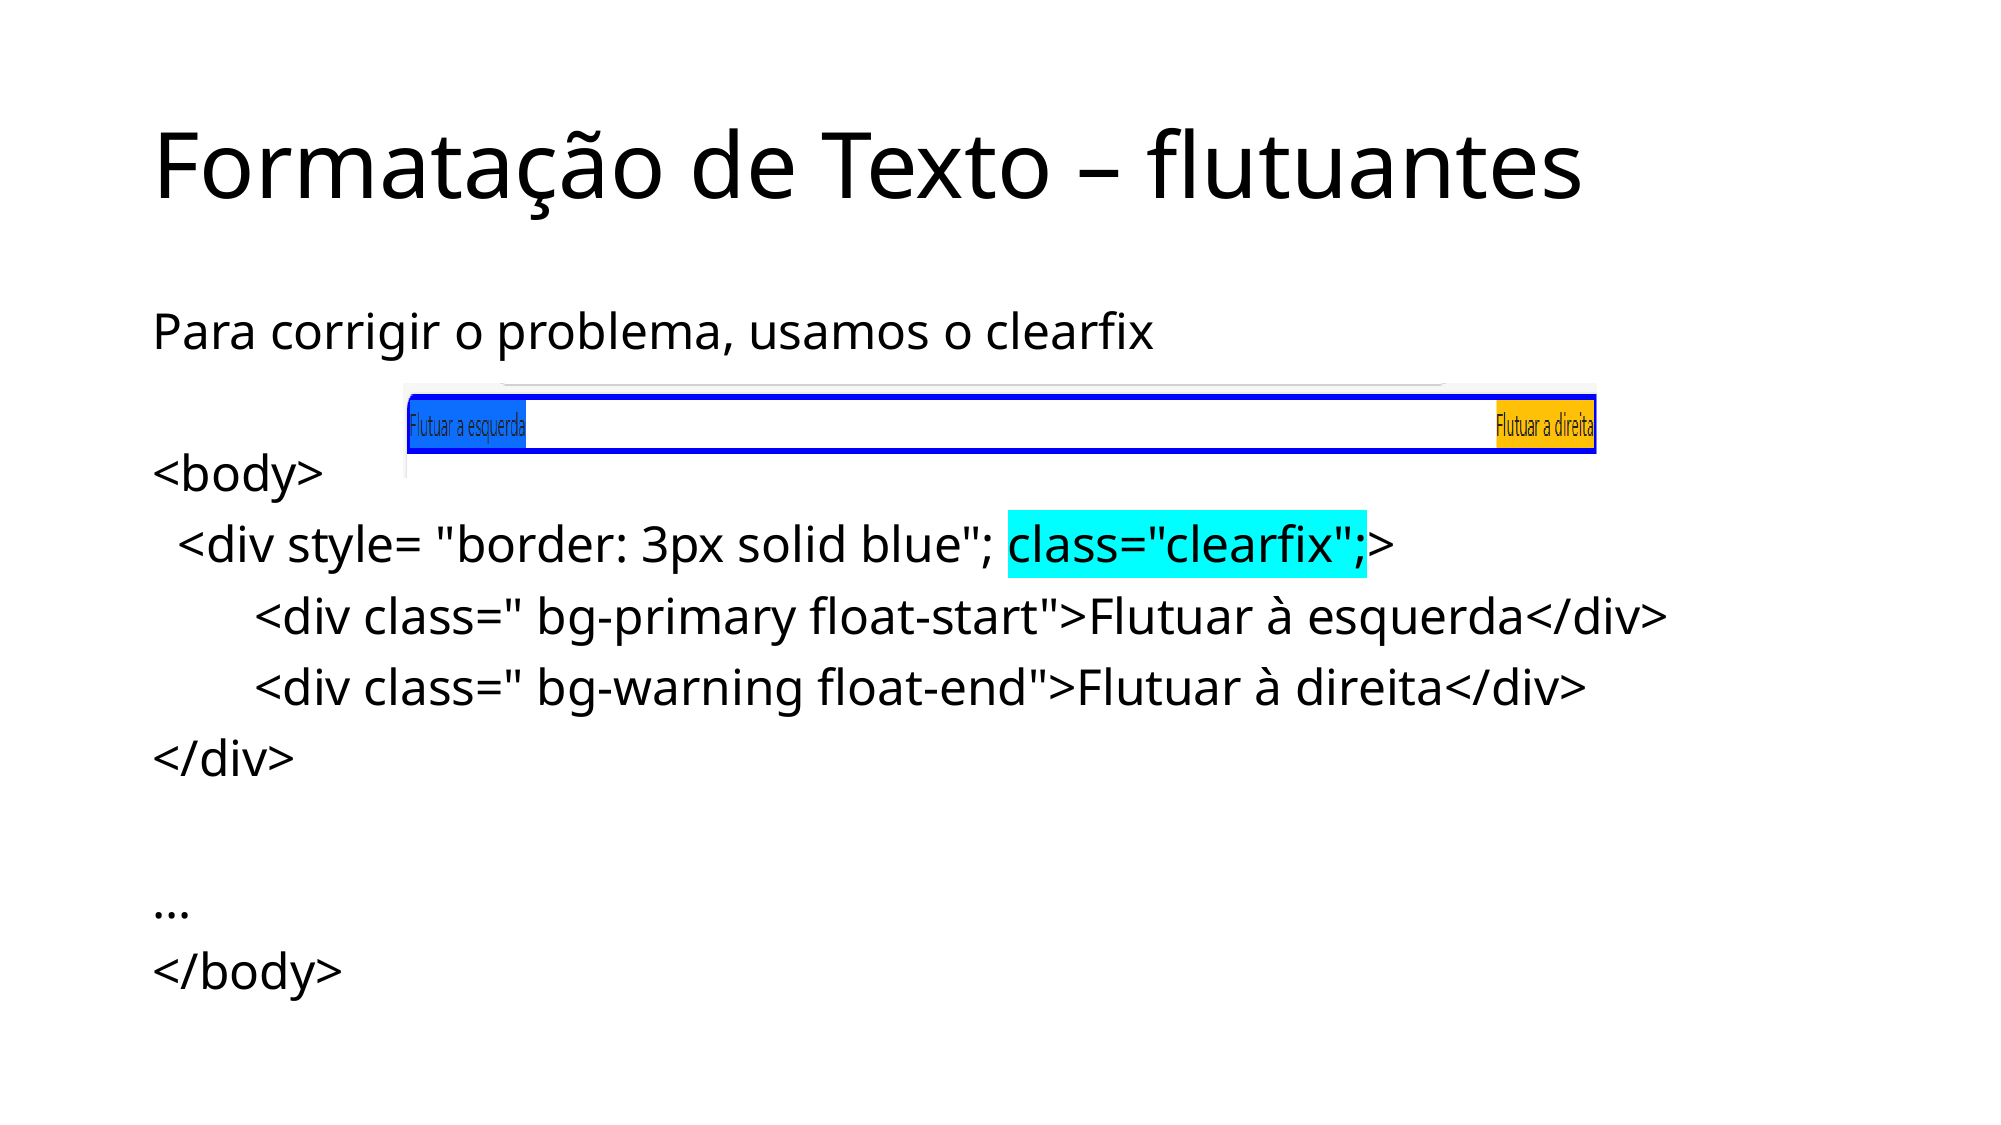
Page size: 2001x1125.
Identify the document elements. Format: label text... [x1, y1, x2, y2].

title Formatação de Texto – flutuantes [137, 59, 1863, 278]
list Para corrigir o problema, usamos o clearfix <body> <div style= "border: 3px solid blue"; class="clearfix";> <div class=" bg-primary float-start">Flutuar à esquerda</div> <div class=" bg-warning float-end">Flutuar à direita</div> </div> … </body> [137, 299, 1863, 1014]
picture [402, 382, 1598, 479]
